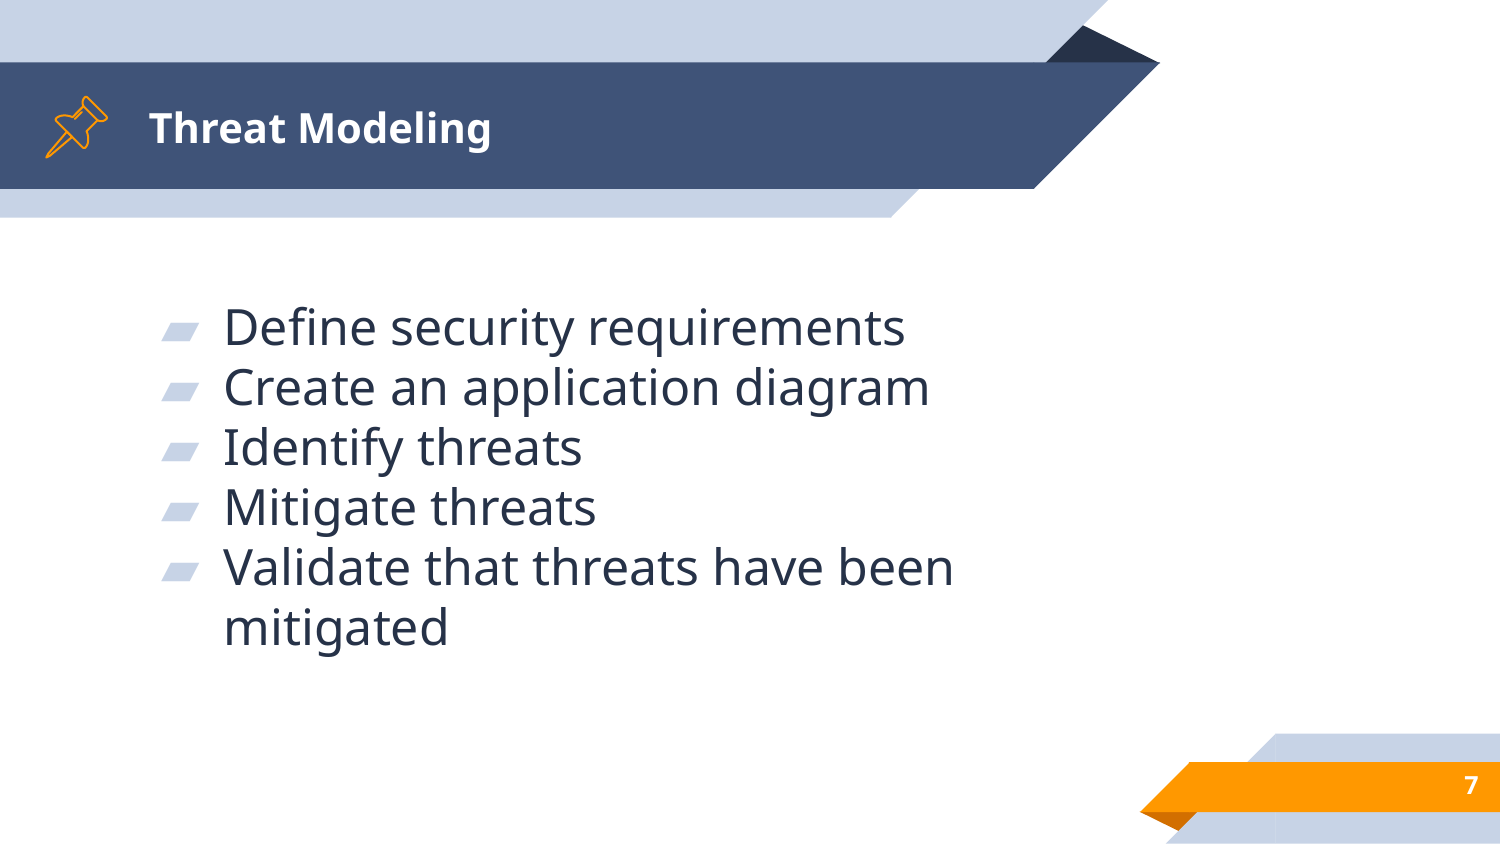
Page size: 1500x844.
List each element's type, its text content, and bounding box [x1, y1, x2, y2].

slide_number 7 [1249, 760, 1494, 813]
list Define security requirements Create an application diagram Identify threats Mitigate threats Validate that threats have been mitigated [133, 217, 1140, 734]
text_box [45, 96, 108, 158]
title Threat Modeling [133, 64, 1035, 190]
